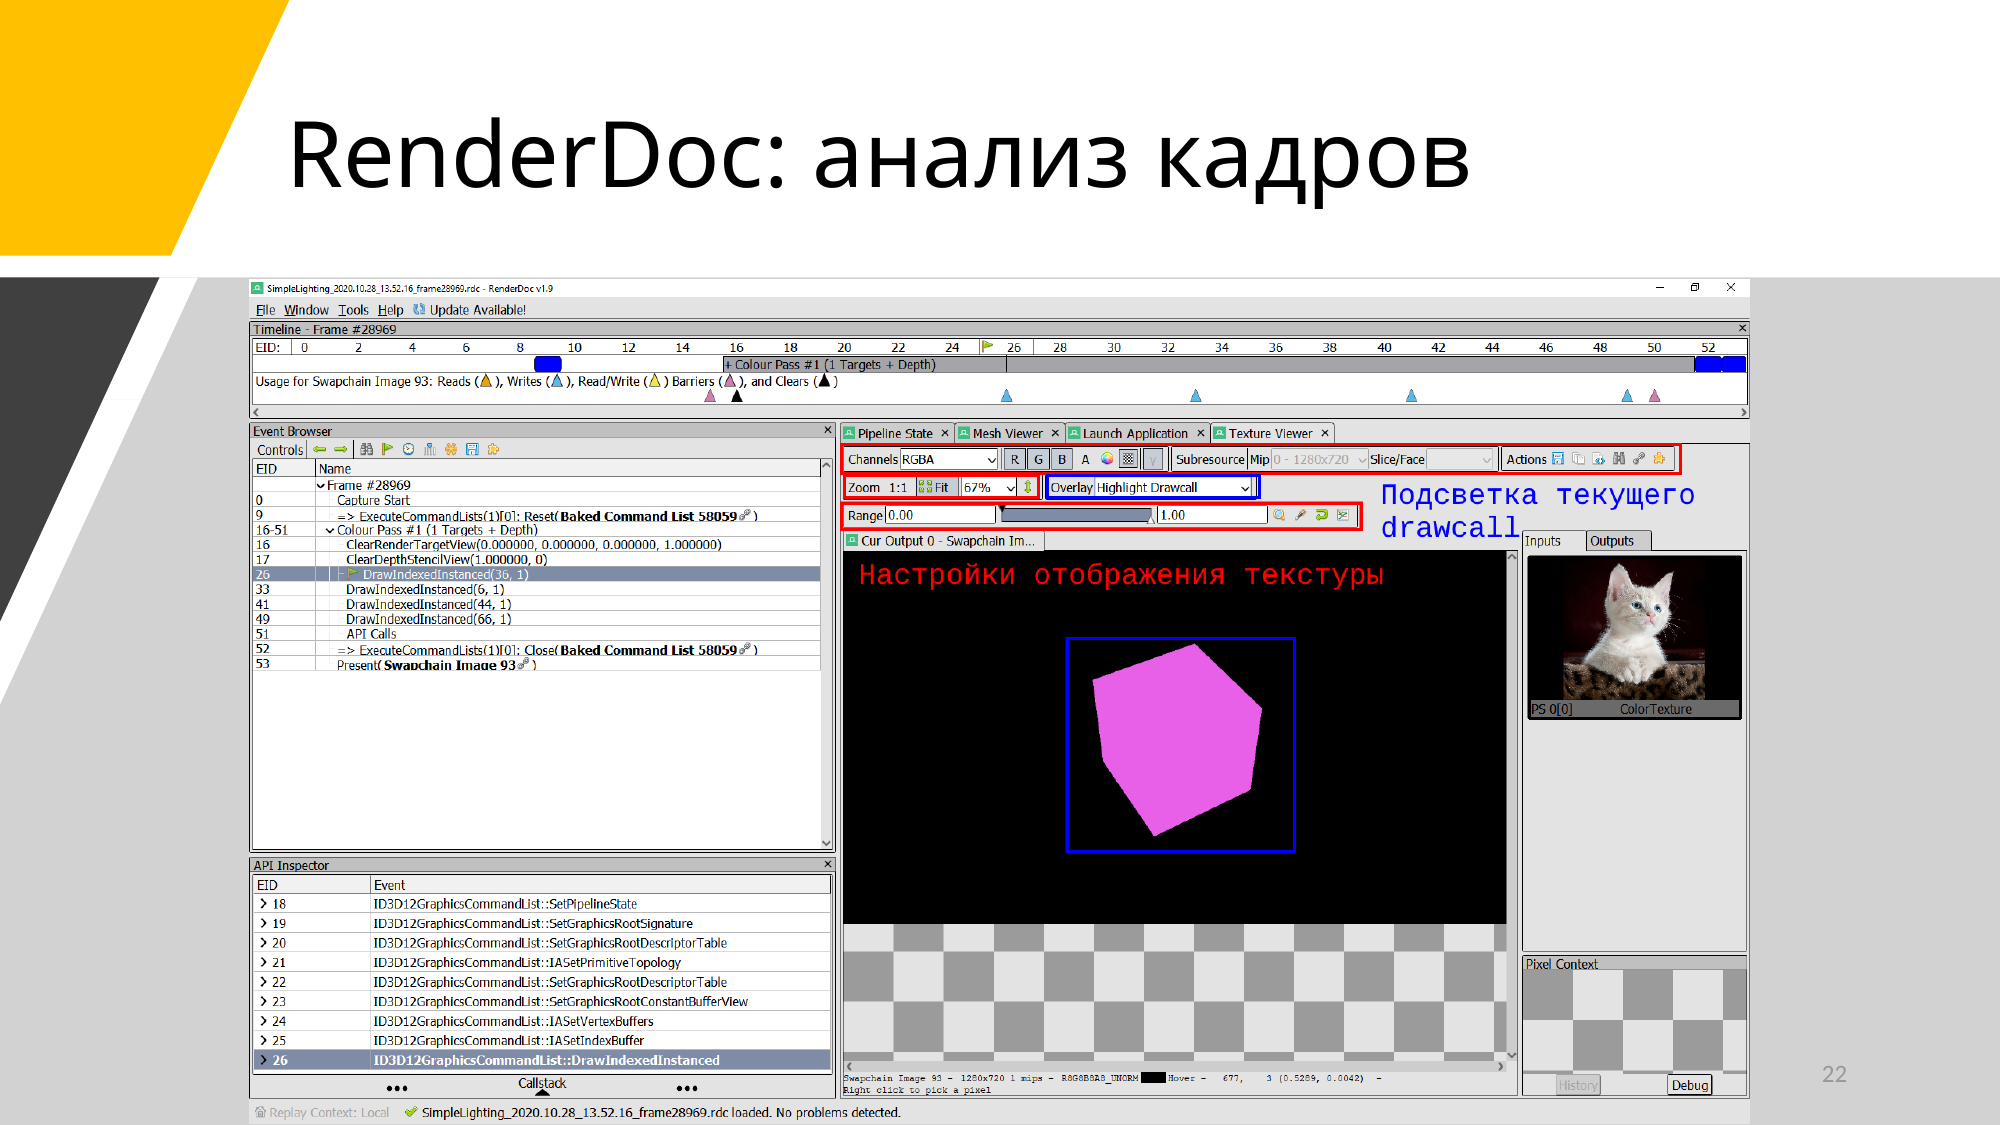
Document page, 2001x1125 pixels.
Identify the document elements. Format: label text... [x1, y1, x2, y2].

text_box [0, 276, 162, 622]
title RenderDoc: анализ кадров [271, 60, 1808, 255]
text_box [0, 276, 2000, 1125]
slide_number 22 [1750, 1042, 1863, 1103]
text_box [0, 0, 291, 257]
picture [249, 279, 1750, 1124]
